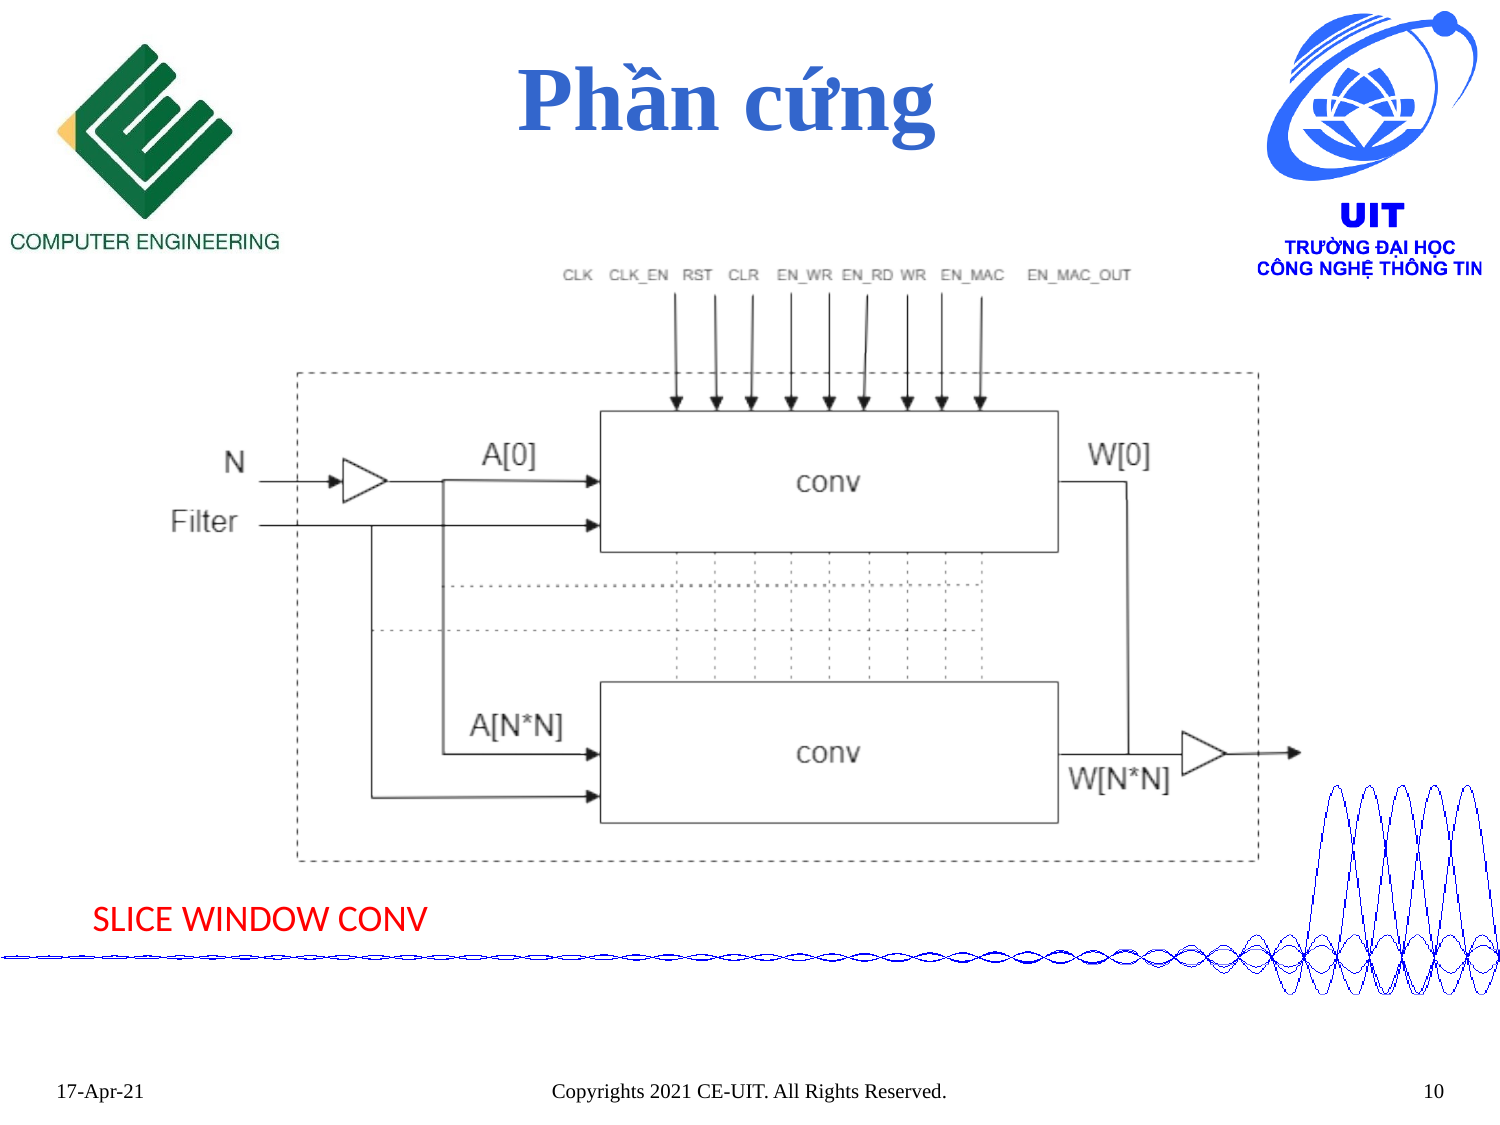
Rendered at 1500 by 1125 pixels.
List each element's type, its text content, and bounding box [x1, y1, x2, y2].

footer 17-Apr-21 [54, 1077, 150, 1106]
picture [0, 11, 1500, 995]
slide_number 10 [1417, 1077, 1451, 1105]
title Phần cứng [517, 39, 983, 93]
slide_number Copyrights 2021 CE-UIT. All Rights Reserved. [549, 1077, 951, 1105]
